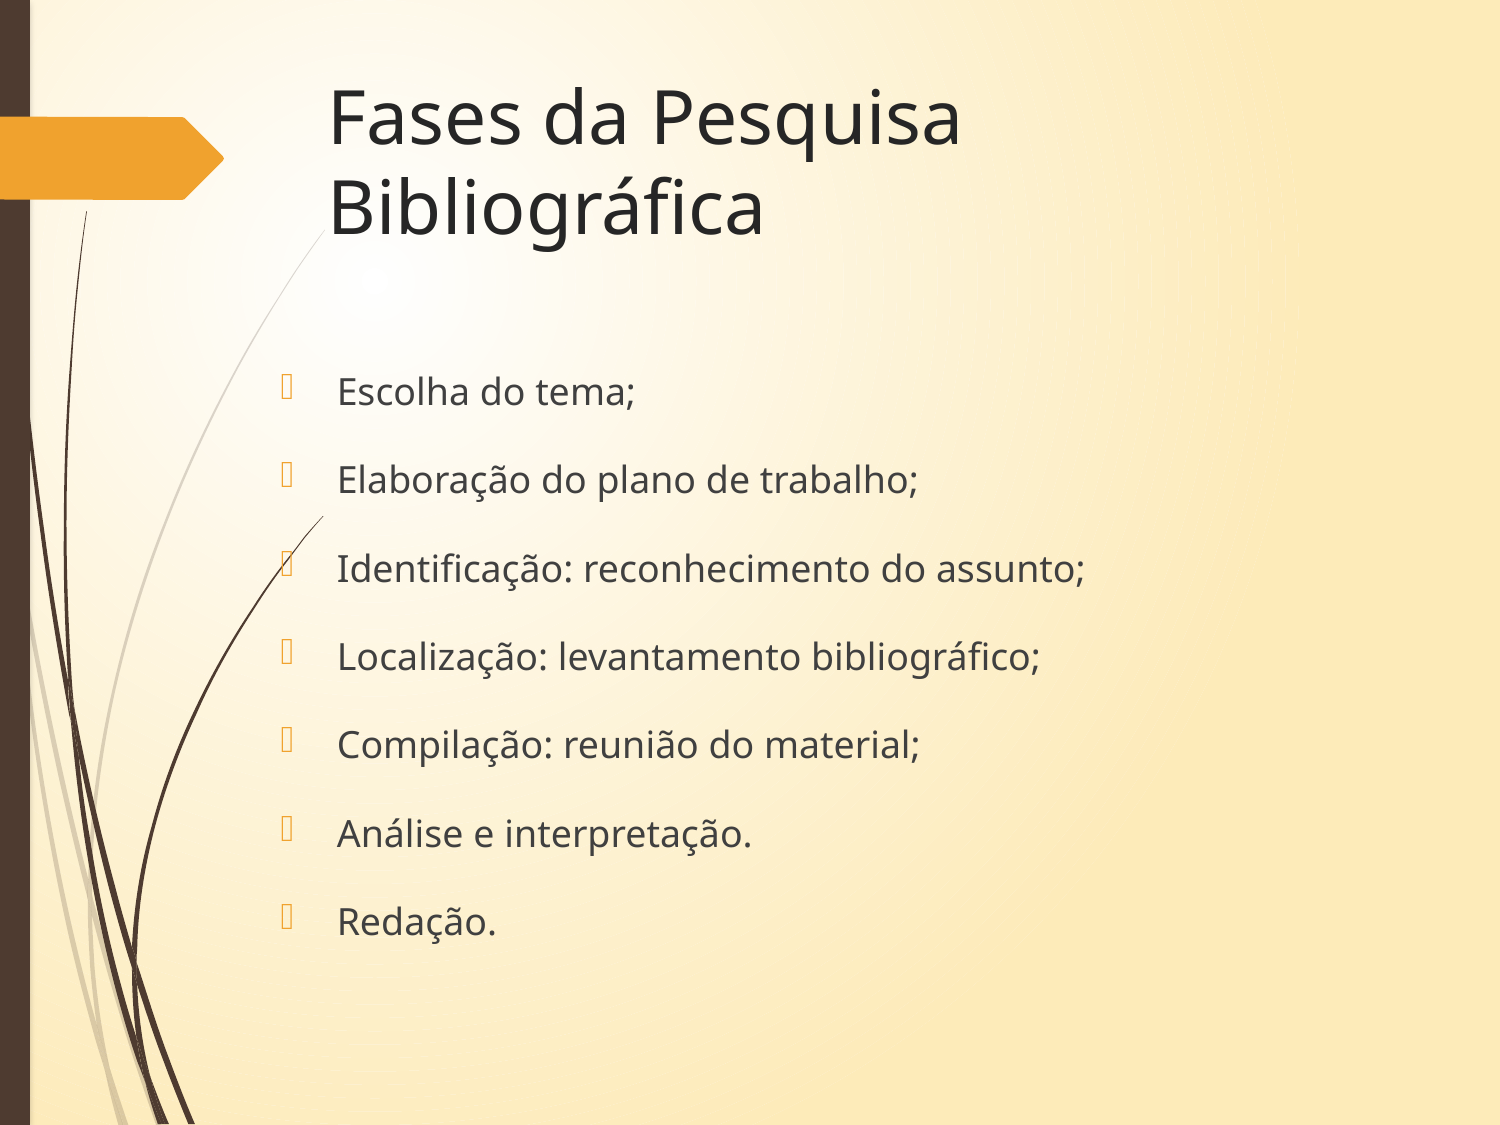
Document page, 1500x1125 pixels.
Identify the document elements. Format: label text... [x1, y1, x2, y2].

title Fases da Pesquisa Bibliográfica [312, 62, 1394, 273]
list Escolha do tema; Elaboração do plano de trabalho; Identificação: reconhecimento do assunto; Localização: levantamento bibliográfico; Compilação: reunião do material; Análise e interpretação. Redação. [265, 338, 1347, 958]
